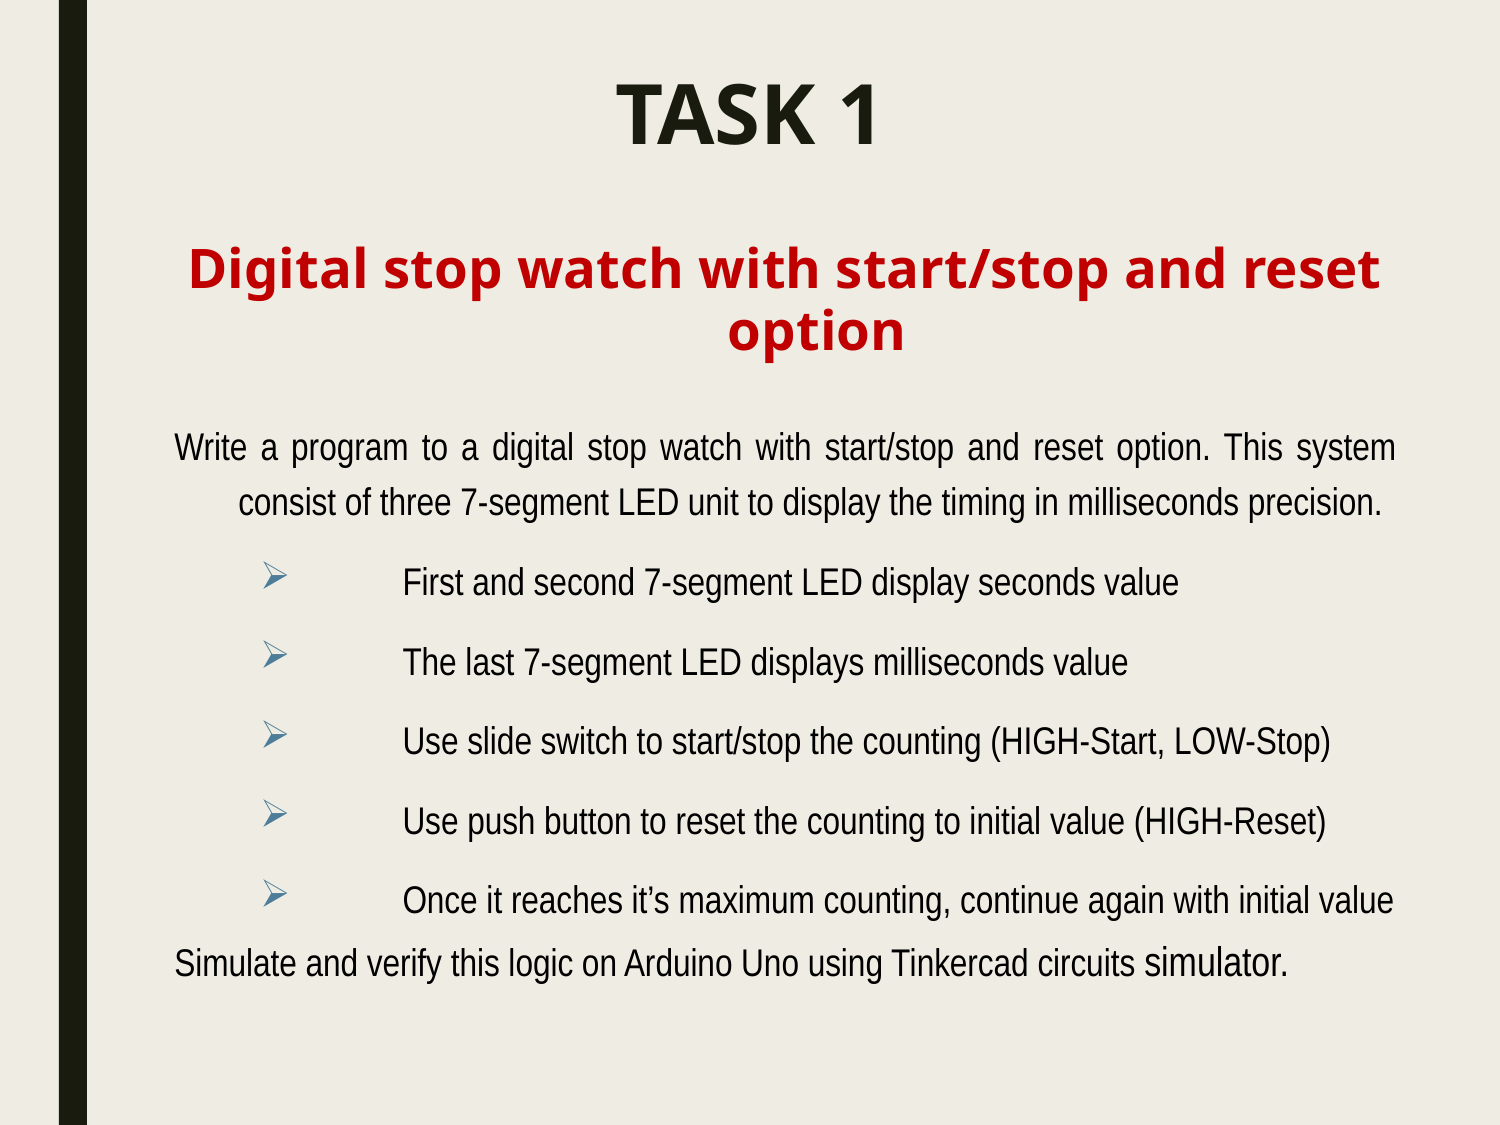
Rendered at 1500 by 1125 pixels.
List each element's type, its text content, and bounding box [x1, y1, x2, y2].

list Digital stop watch with start/stop and reset option Write a program to a digital stop watch with start/stop and reset option. This system consist of three 7-segment LED unit to display the timing in milliseconds precision. First and second 7-segment LED display seconds value The last 7-segment LED displays milliseconds value Use slide switch to start/stop the counting (HIGH-Start, LOW-Stop) Use push button to reset the counting to initial value (HIGH-Reset) Once it reaches it’s maximum counting, continue again with initial value Simulate and verify this logic on Arduino Uno using Tinkercad circuits simulator. [159, 231, 1412, 1047]
title TASK 1 [159, 66, 1341, 186]
